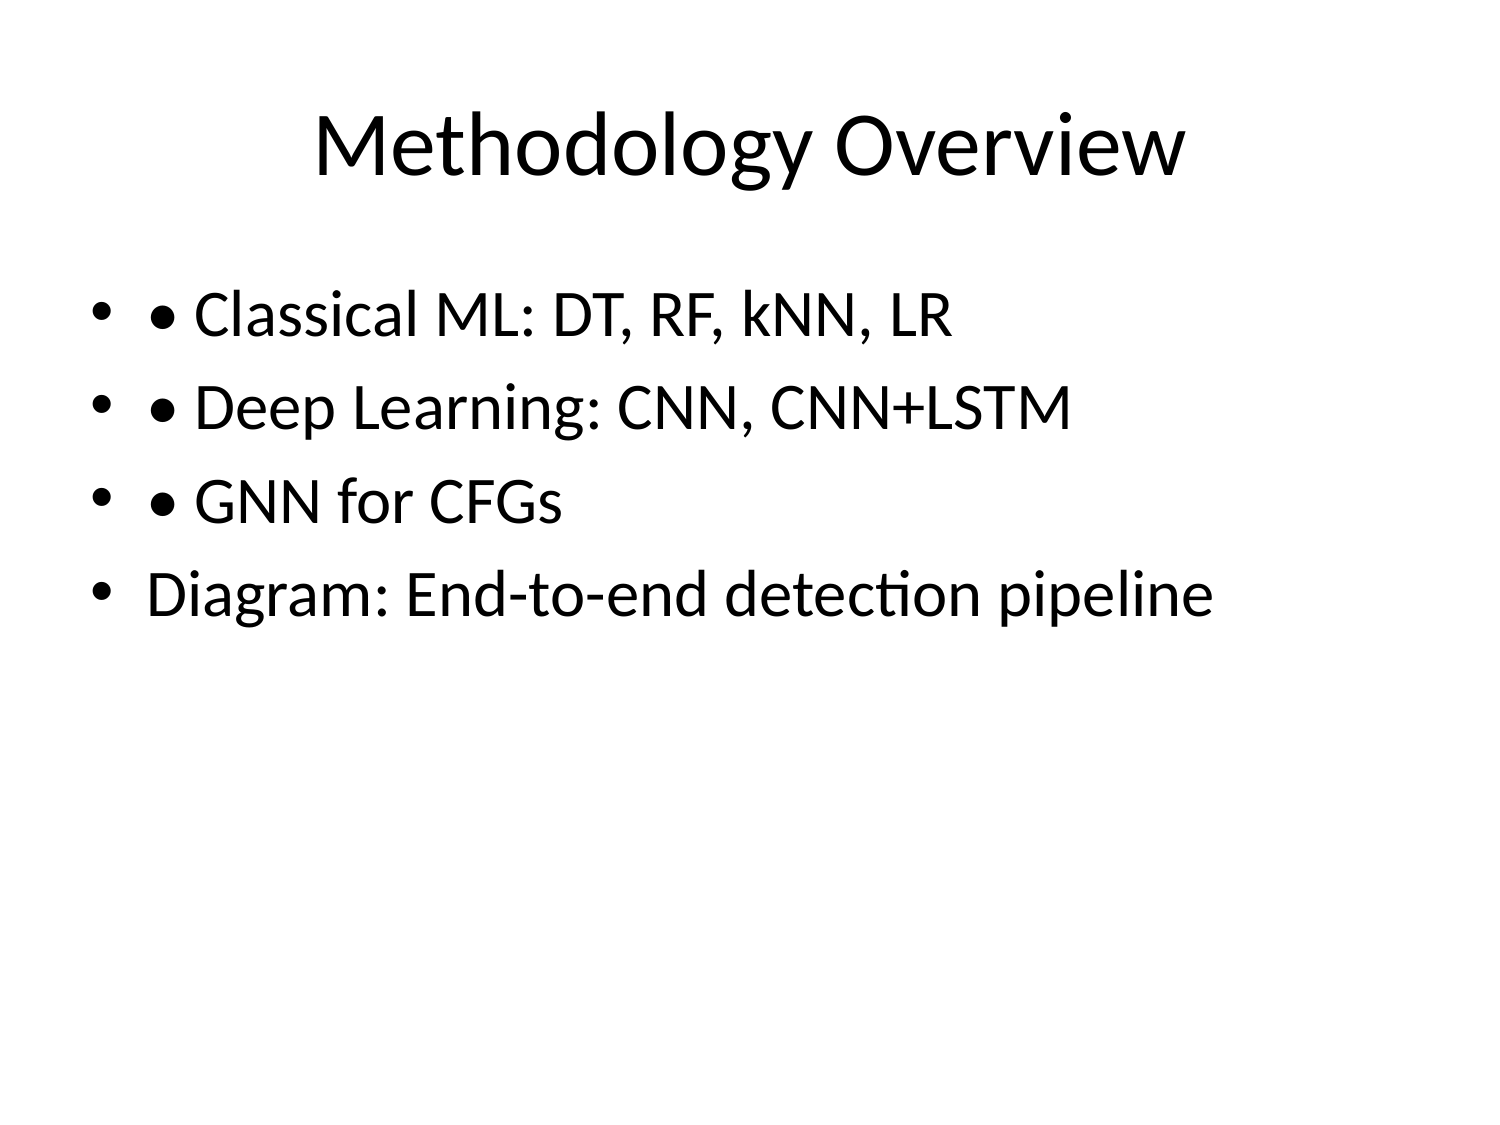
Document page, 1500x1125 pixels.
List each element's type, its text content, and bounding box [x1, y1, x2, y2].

title Methodology Overview [75, 45, 1425, 233]
list • Classical ML: DT, RF, kNN, LR • Deep Learning: CNN, CNN+LSTM • GNN for CFGs Diagram: End-to-end detection pipeline [75, 262, 1425, 1005]
